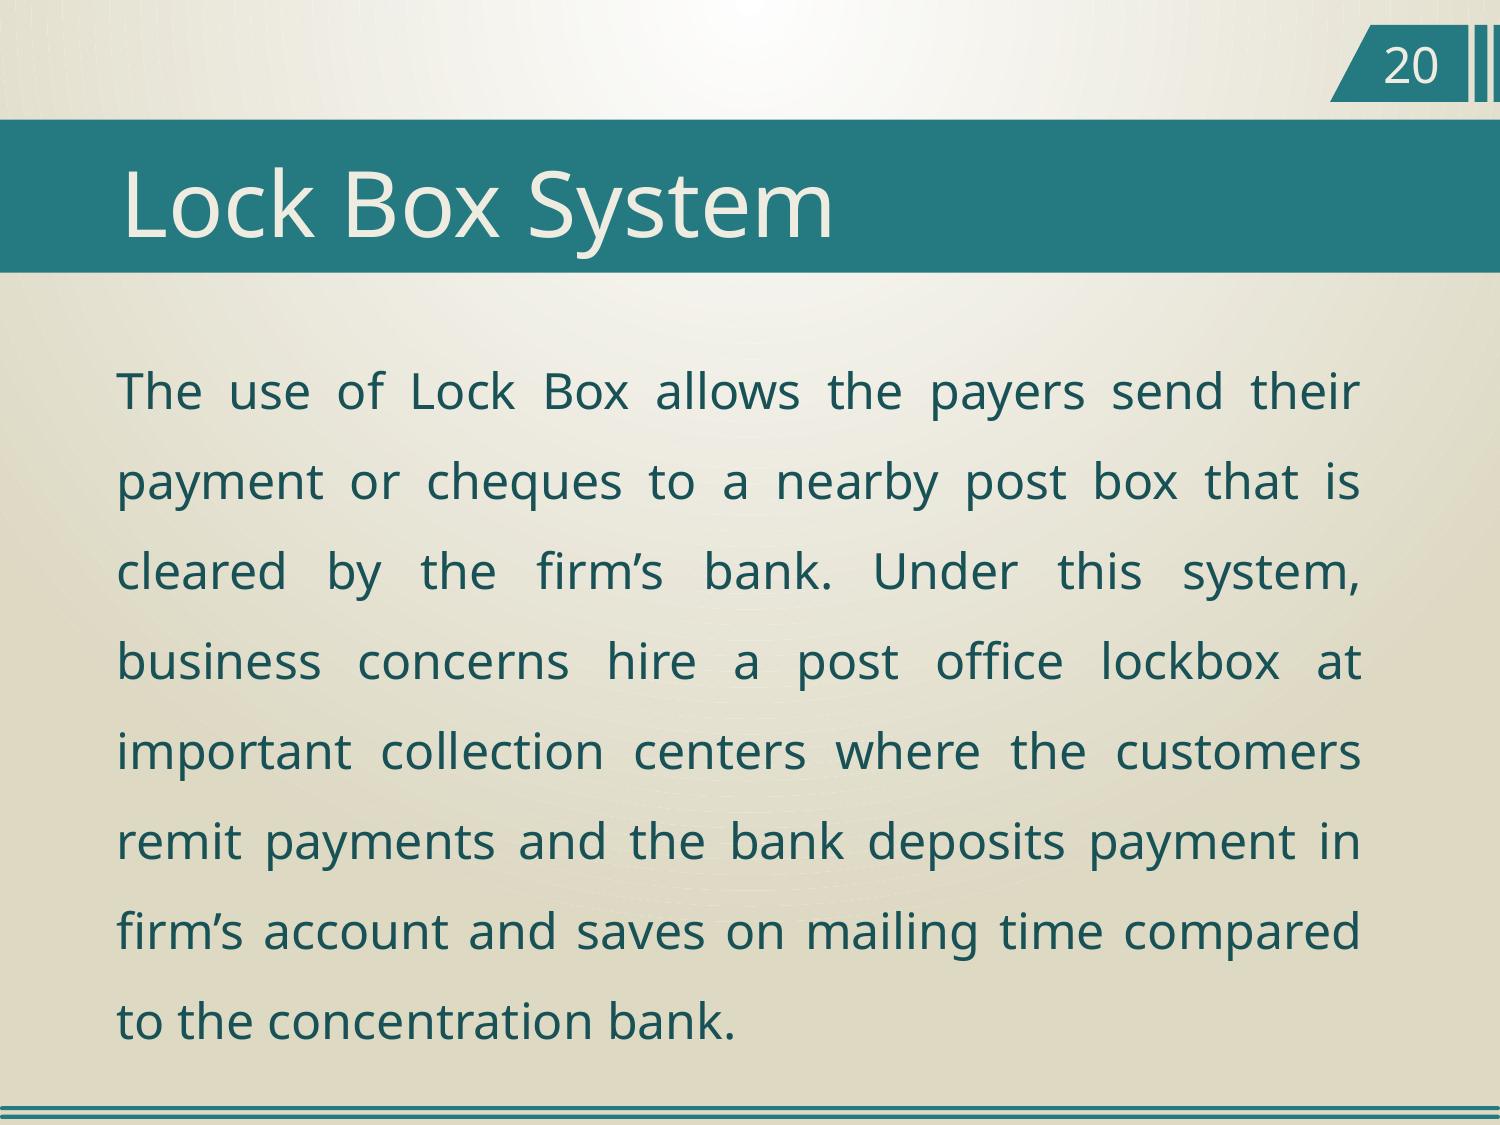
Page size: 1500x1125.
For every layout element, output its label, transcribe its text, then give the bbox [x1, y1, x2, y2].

text_box The use of Lock Box allows the payers send their payment or cheques to a nearby post box that is cleared by the firm’s bank. Under this system, business concerns hire a post office lockbox at important collection centers where the customers remit payments and the bank deposits payment in firm’s account and saves on mailing time compared to the concentration bank. [101, 322, 1378, 1058]
text_box Lock Box System [105, 138, 1428, 263]
text_box 20 [1368, 25, 1459, 101]
